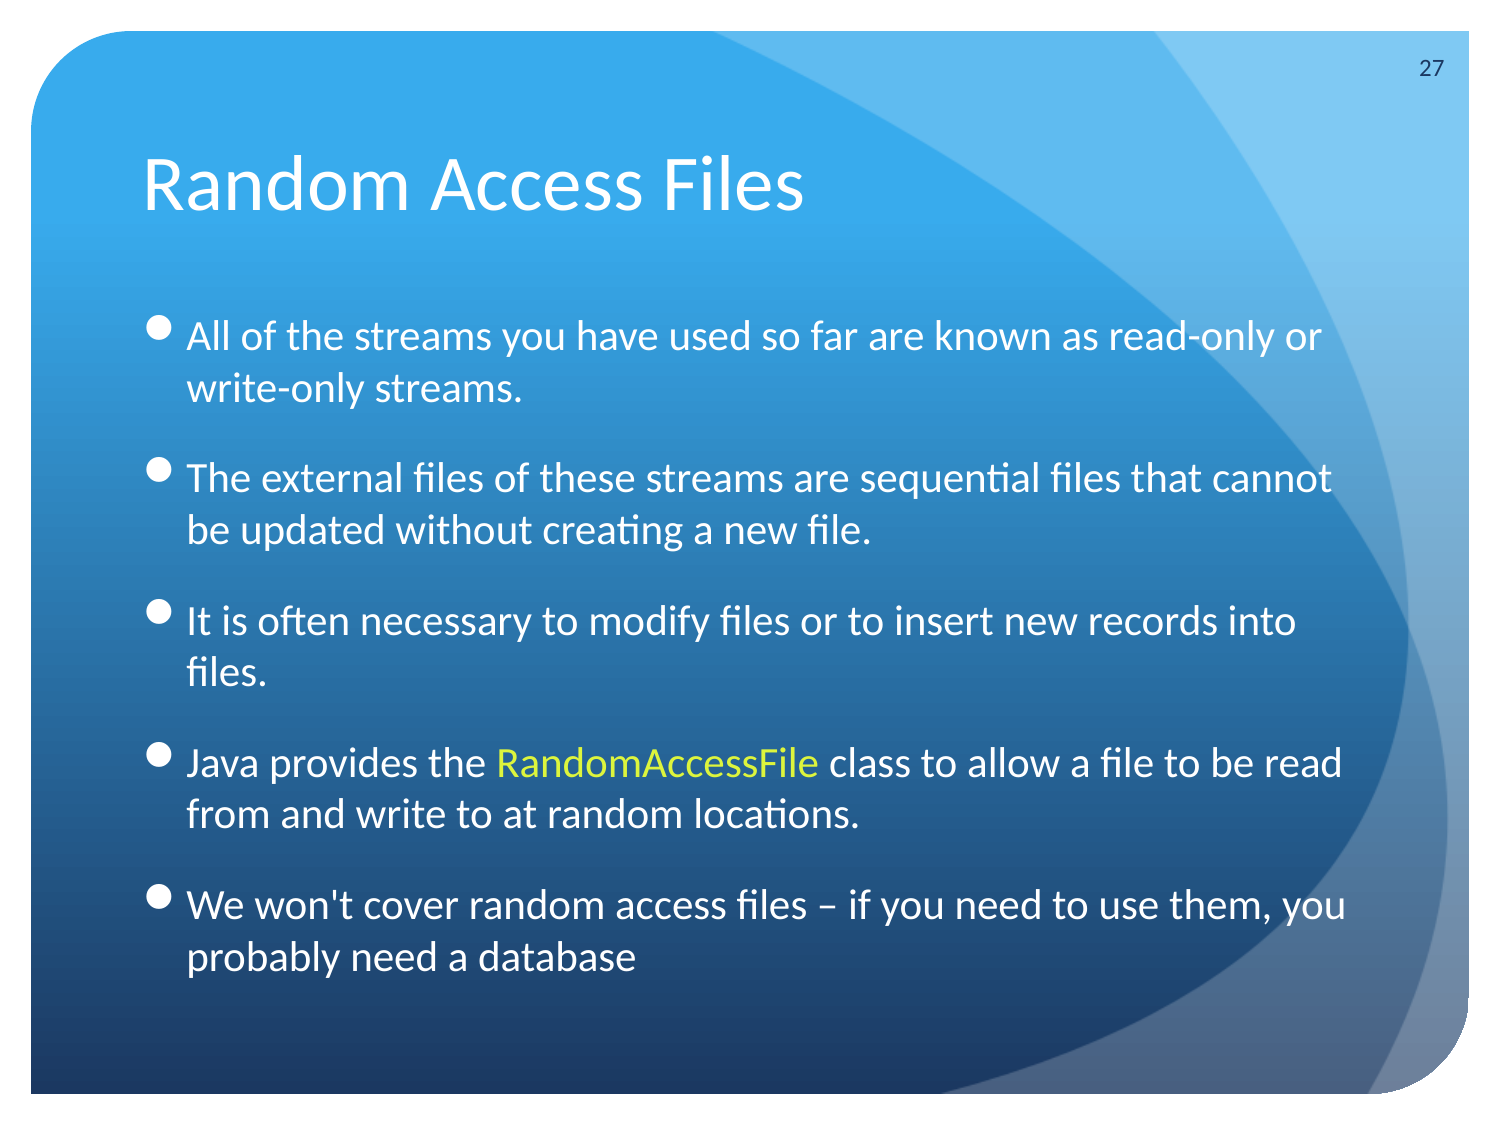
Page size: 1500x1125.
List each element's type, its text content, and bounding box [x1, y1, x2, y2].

title Random Access Files [127, 62, 1372, 234]
slide_number 27 [1378, 36, 1460, 96]
list All of the streams you have used so far are known as read-only or write-only streams. The external files of these streams are sequential files that cannot be updated without creating a new file. It is often necessary to modify files or to insert new records into files. Java provides the RandomAccessFile class to allow a file to be read from and write to at random locations. We won't cover random access files – if you need to use them, you probably need a database [127, 299, 1372, 991]
picture [24, 30, 1473, 1094]
